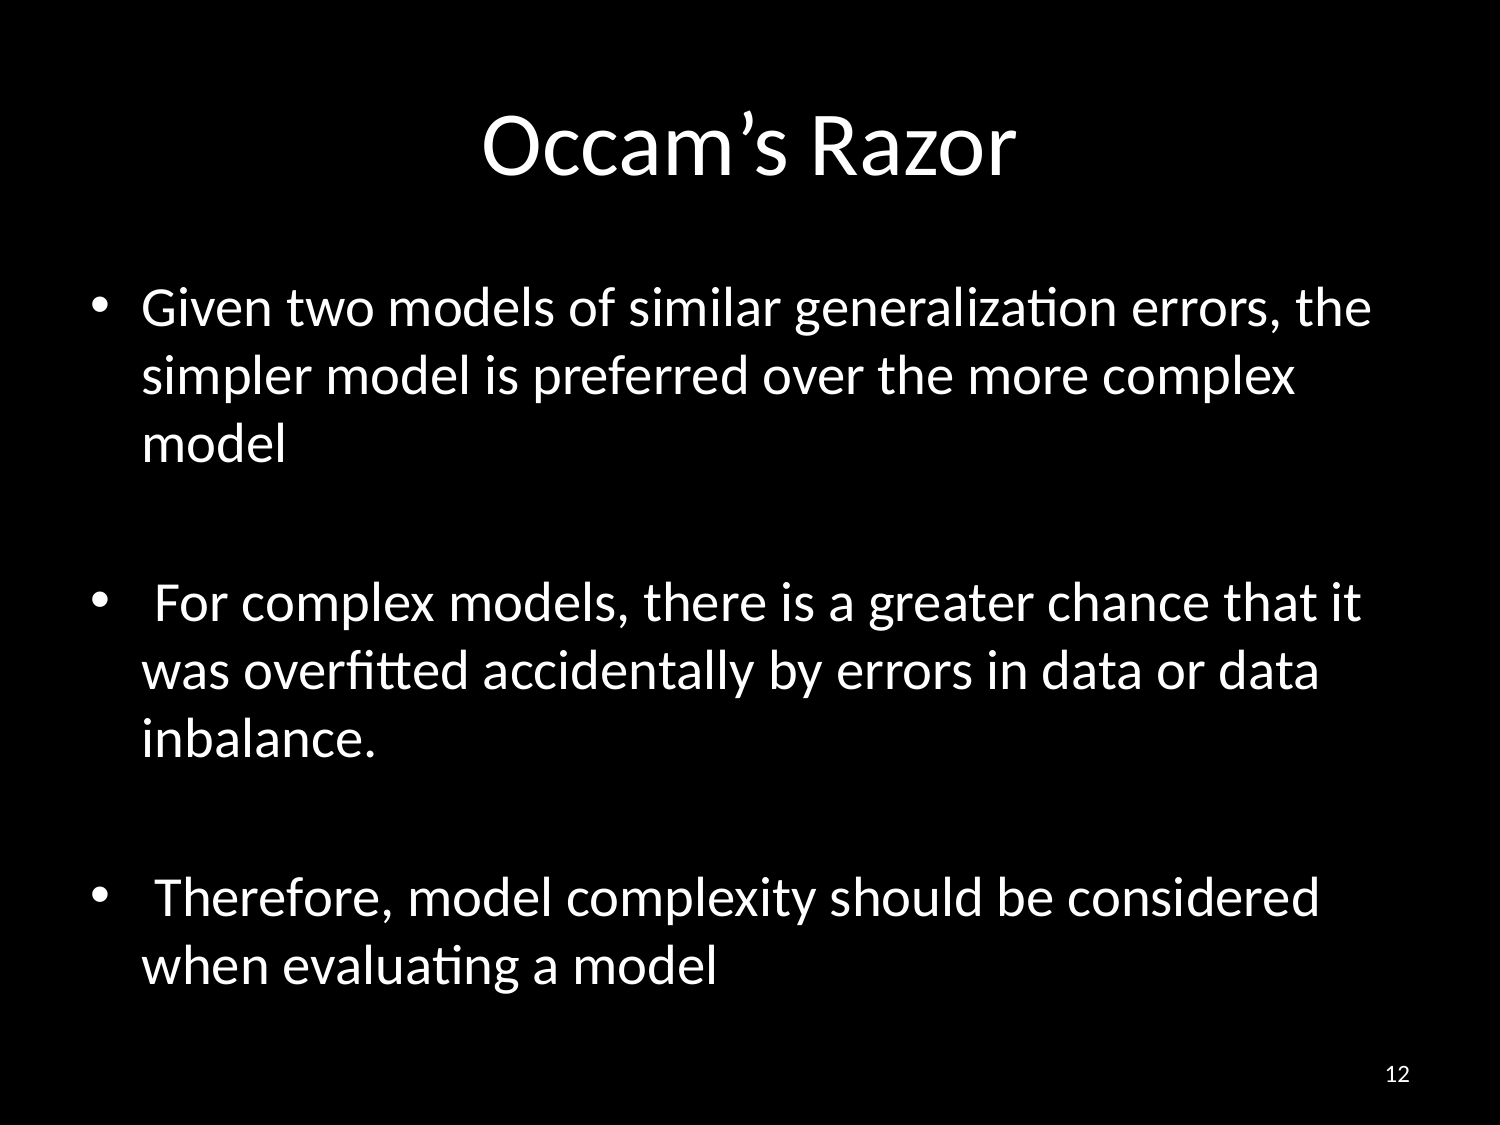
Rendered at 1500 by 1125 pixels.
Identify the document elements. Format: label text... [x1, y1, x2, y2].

title Occam’s Razor [75, 45, 1425, 233]
slide_number 12 [1074, 1042, 1425, 1103]
list Given two models of similar generalization errors, the simpler model is preferred over the more complex model For complex models, there is a greater chance that it was overfitted accidentally by errors in data or data inbalance. Therefore, model complexity should be considered when evaluating a model [75, 262, 1425, 1005]
